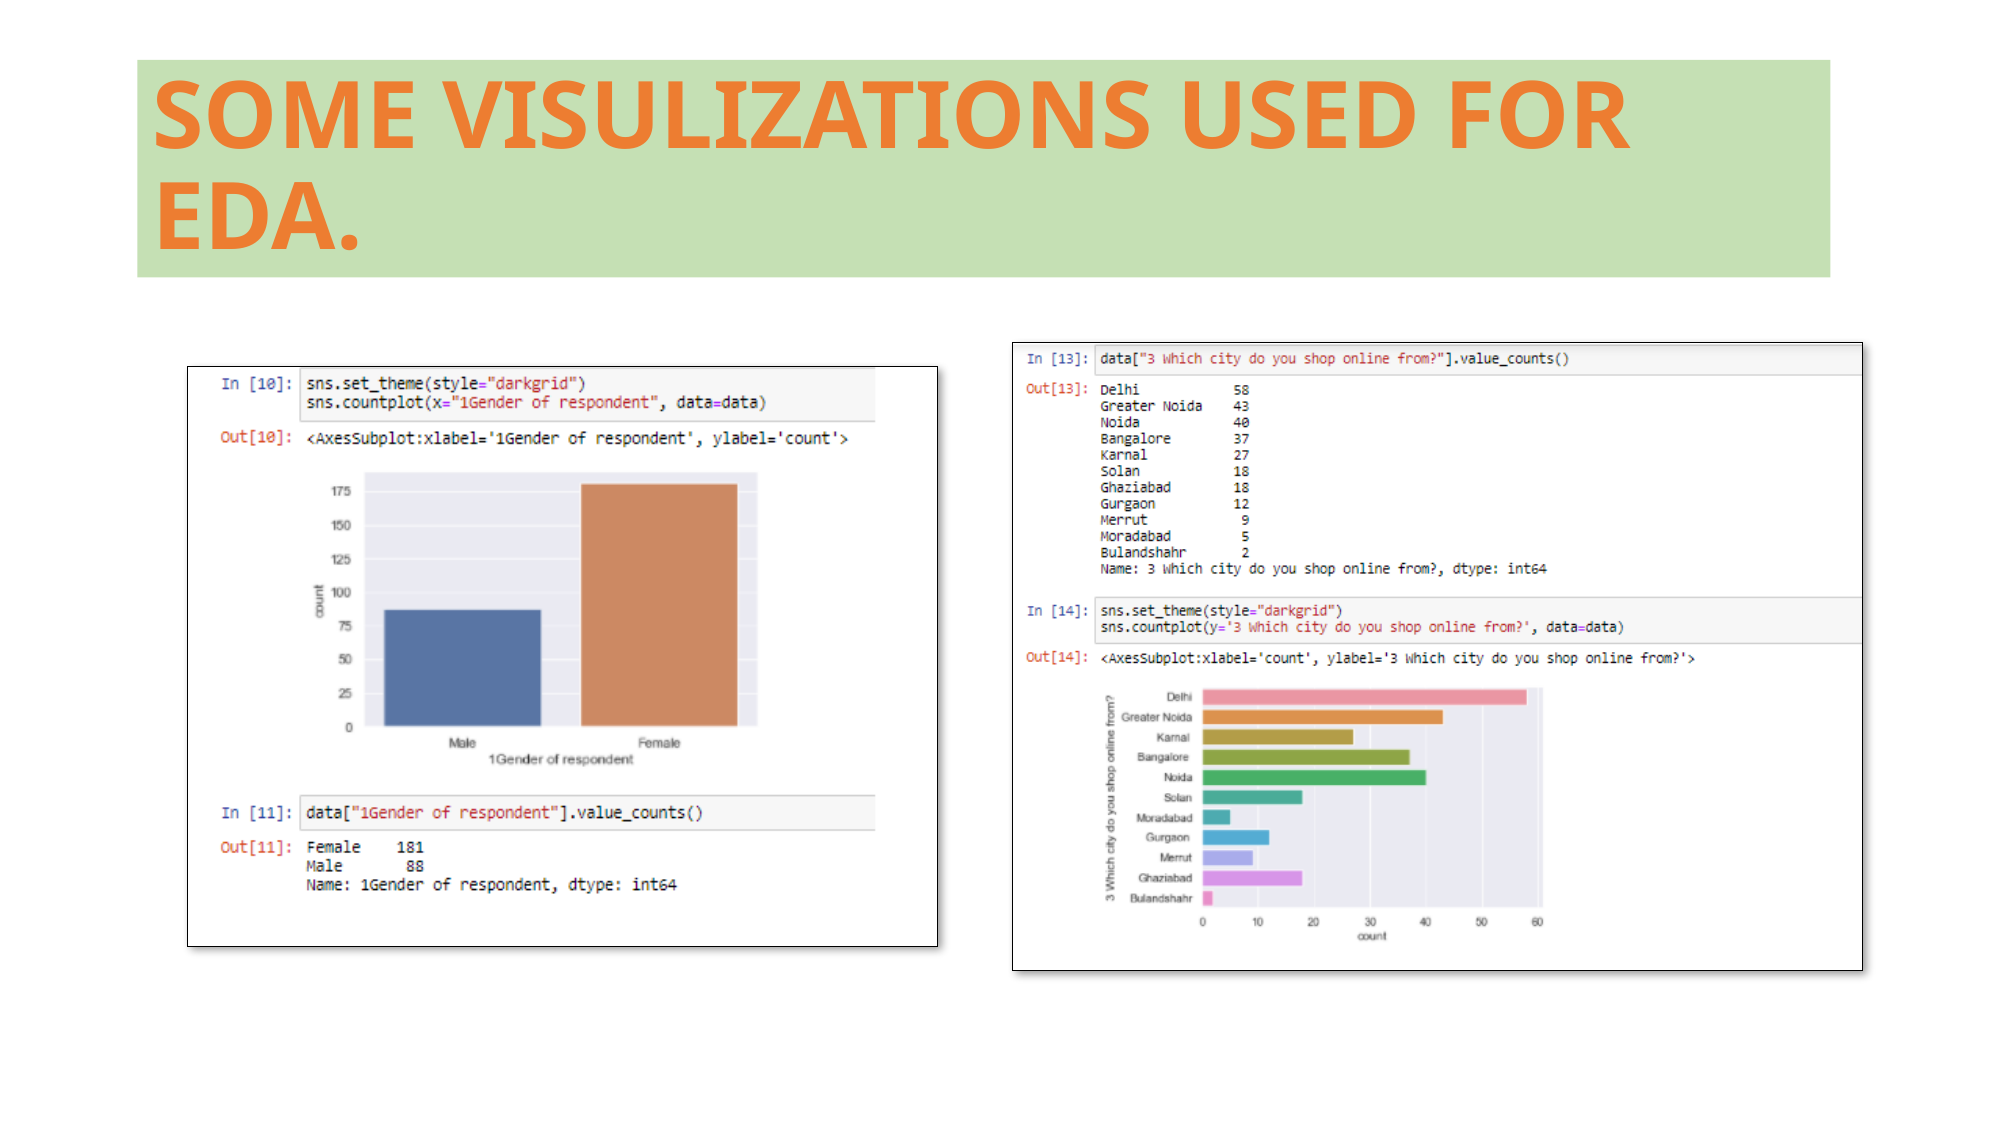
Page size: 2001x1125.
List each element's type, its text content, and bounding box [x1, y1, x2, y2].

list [187, 366, 938, 947]
title SOME VISULIZATIONS USED FOR EDA. [137, 59, 1831, 278]
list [1012, 342, 1863, 971]
